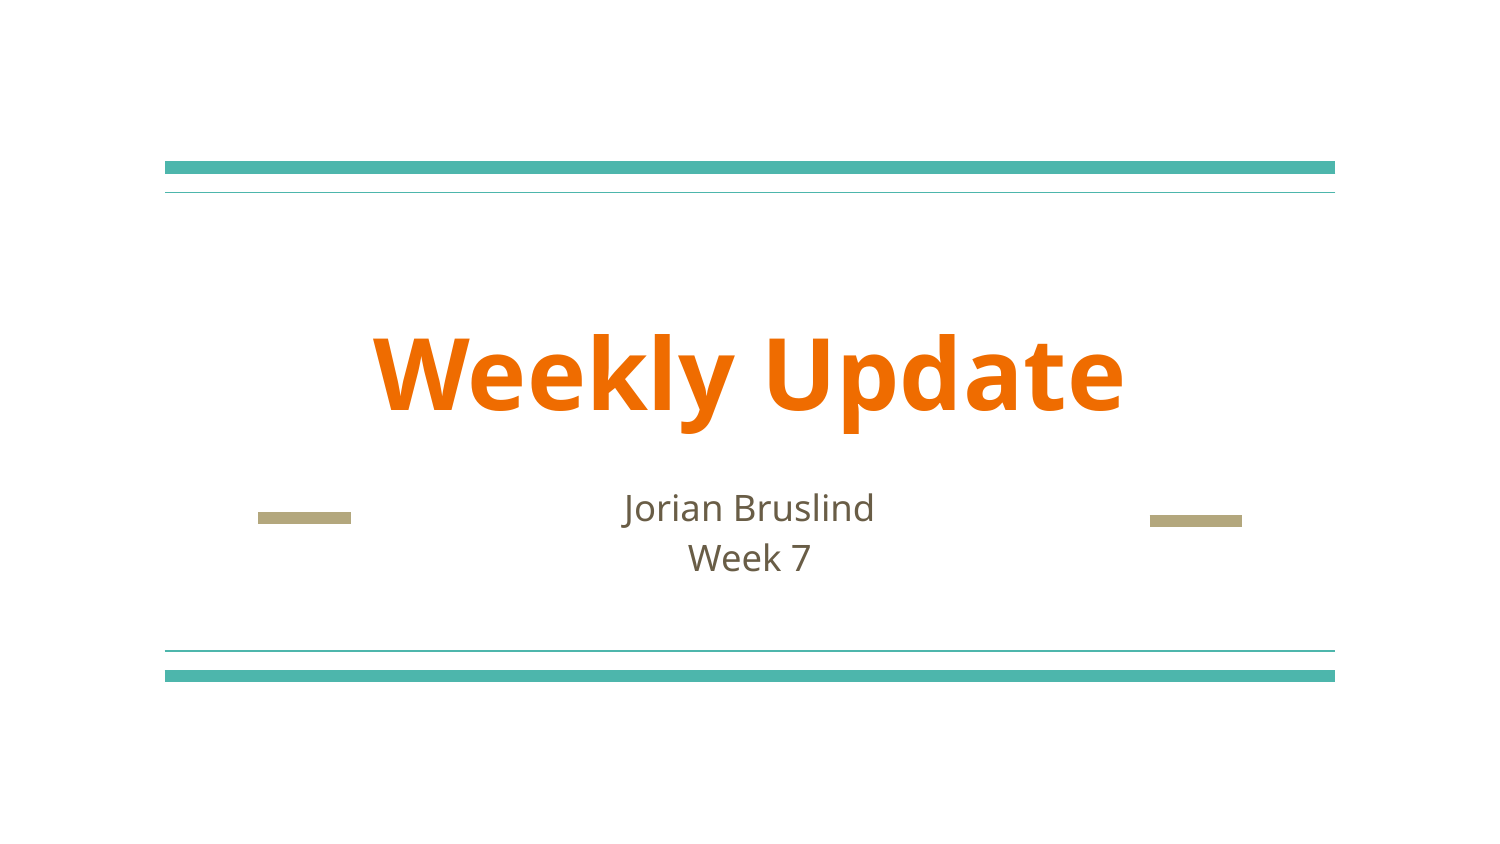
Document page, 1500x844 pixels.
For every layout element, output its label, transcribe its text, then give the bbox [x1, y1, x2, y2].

title Weekly Update [164, 287, 1336, 456]
subtitle Jorian Bruslind Week 7 [350, 467, 1150, 598]
